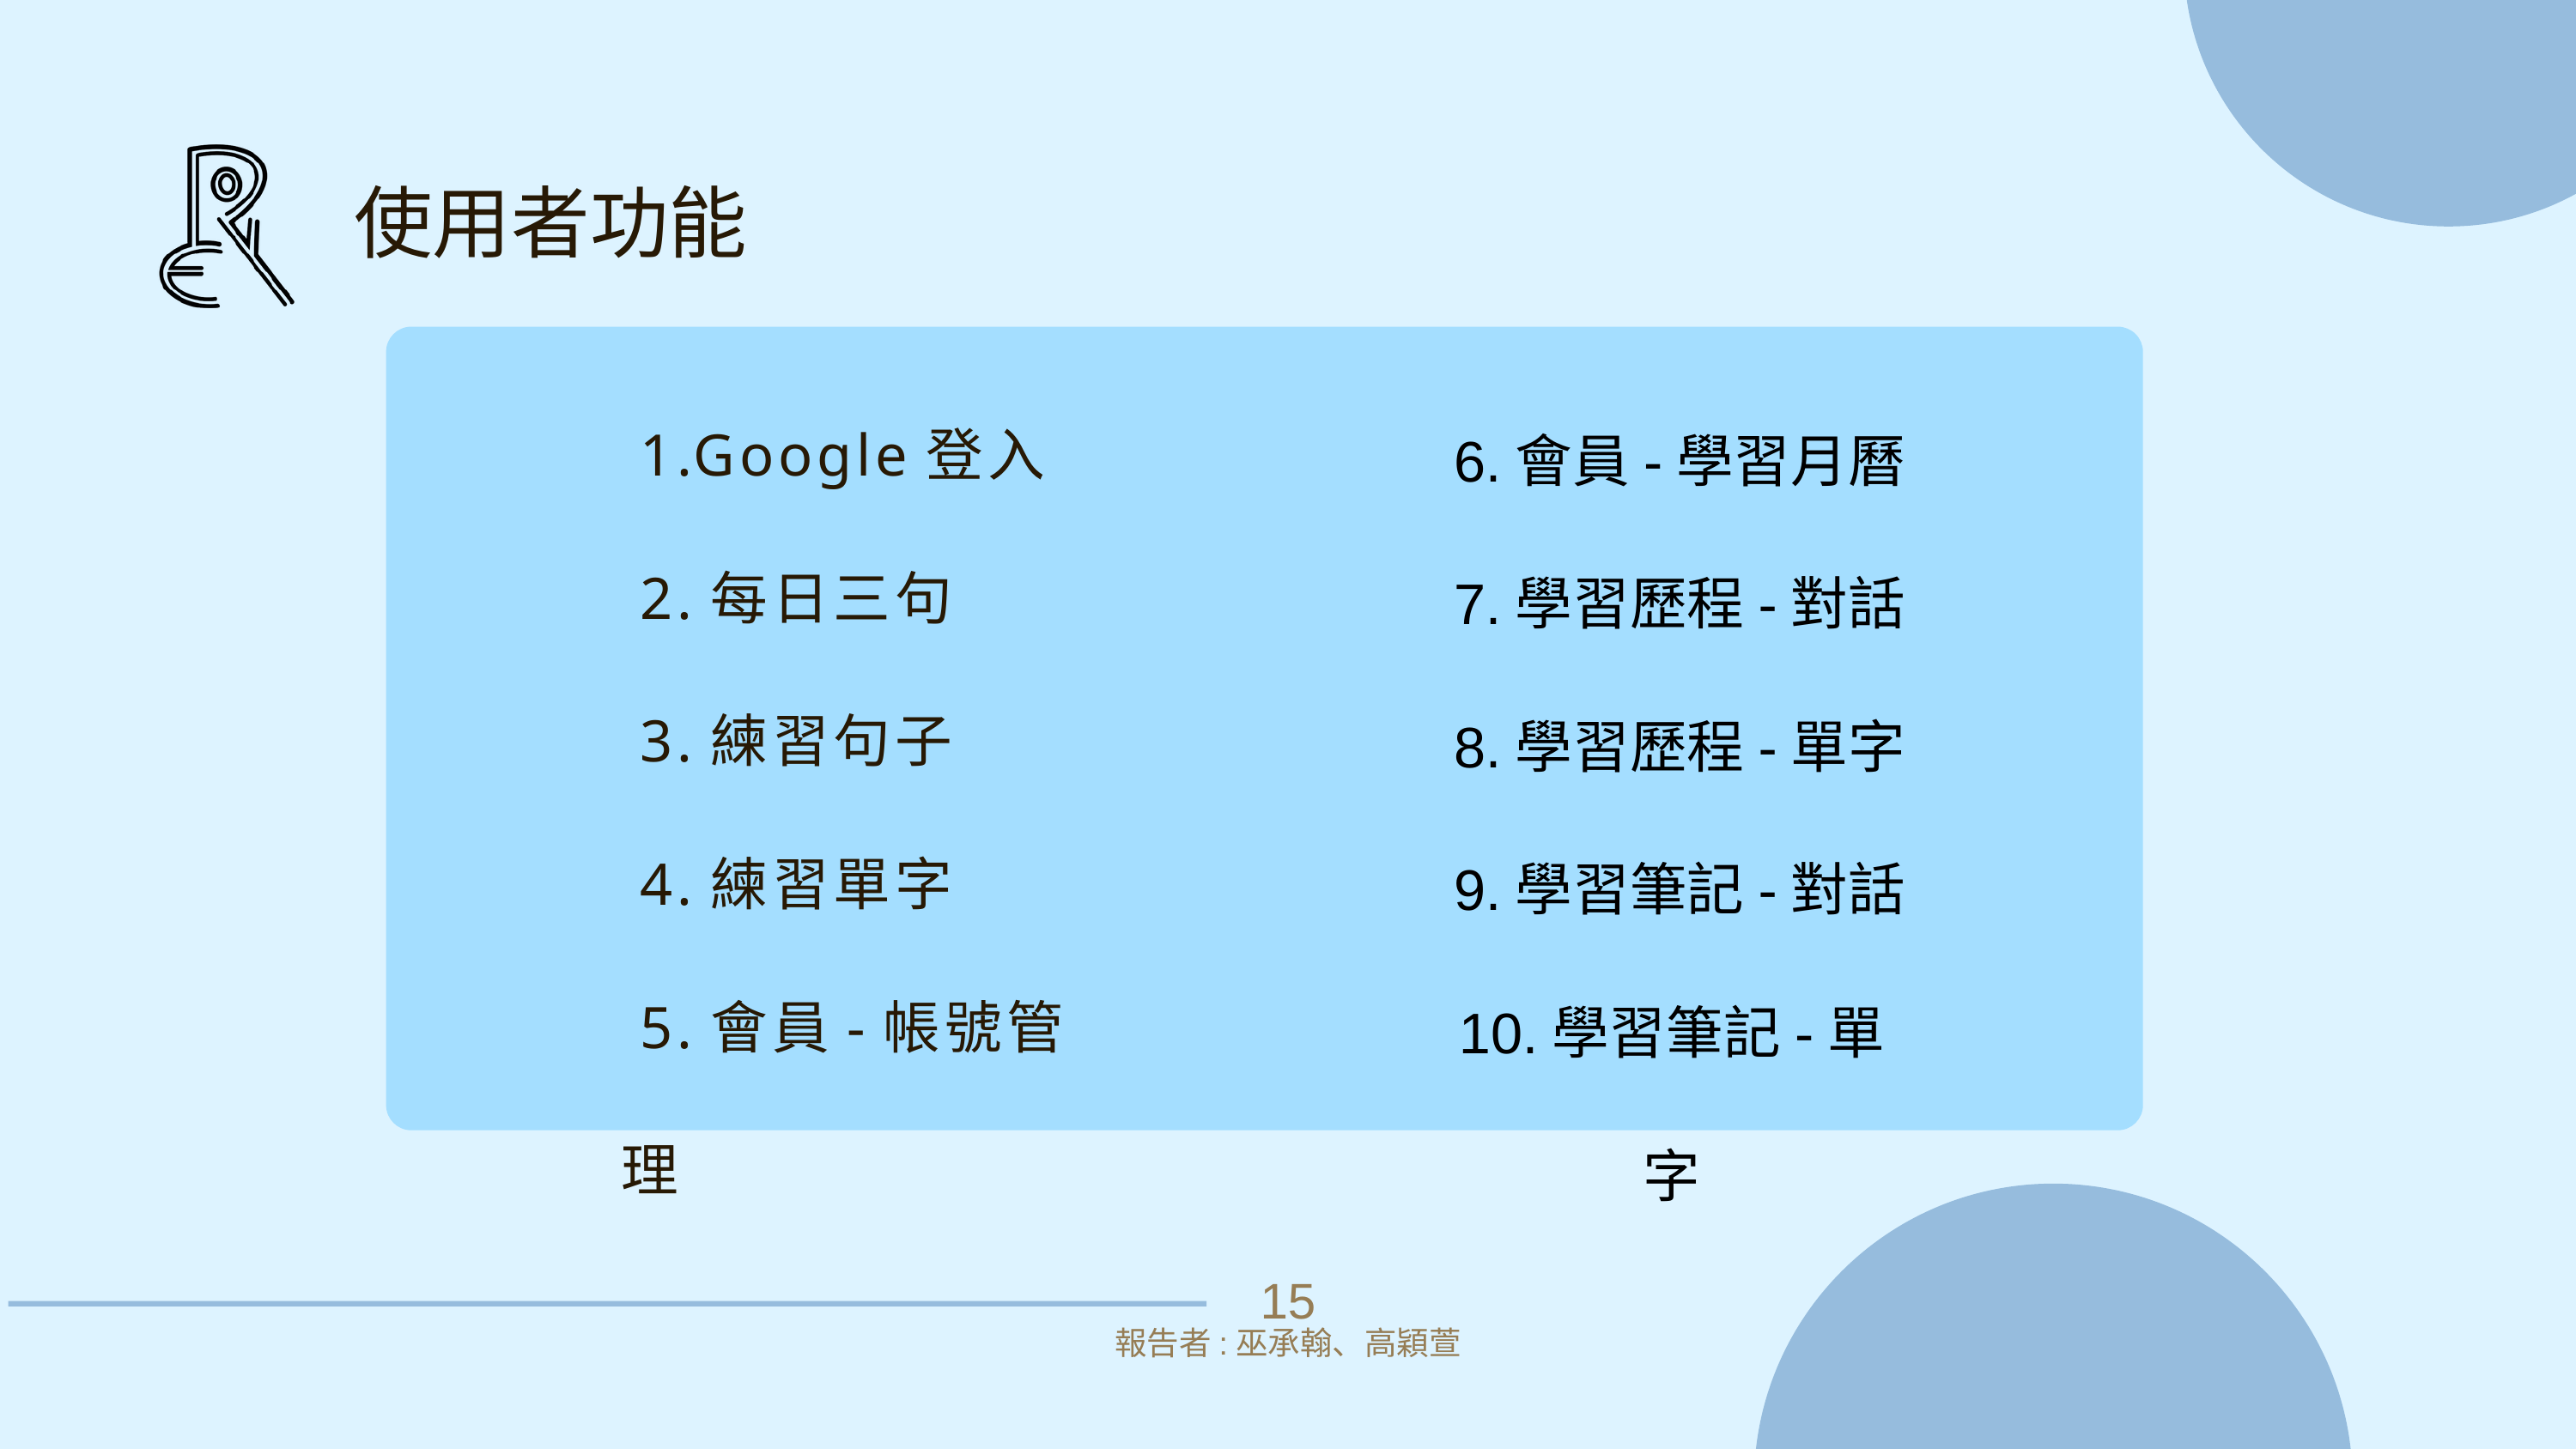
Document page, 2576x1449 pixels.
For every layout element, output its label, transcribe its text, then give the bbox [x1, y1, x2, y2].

text_box 1.Google登入 2.每日三句 3.練習句子 4.練習單字 5.會員-帳號管理 [621, 1140, 1107, 1203]
text_box 15 報告者:巫承翰、高穎萱 [822, 1279, 1749, 1362]
text_box 使用者功能 [354, 173, 1029, 268]
text_box [144, 144, 308, 308]
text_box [386, 326, 2143, 1131]
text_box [2184, 0, 2576, 227]
text_box 6.會員-學習月曆 7.學習歷程-對話 8.學習歷程-單字 9.學習筆記-對話 10.學習筆記-單字 [1435, 1140, 1909, 1209]
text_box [1753, 1183, 2354, 1449]
